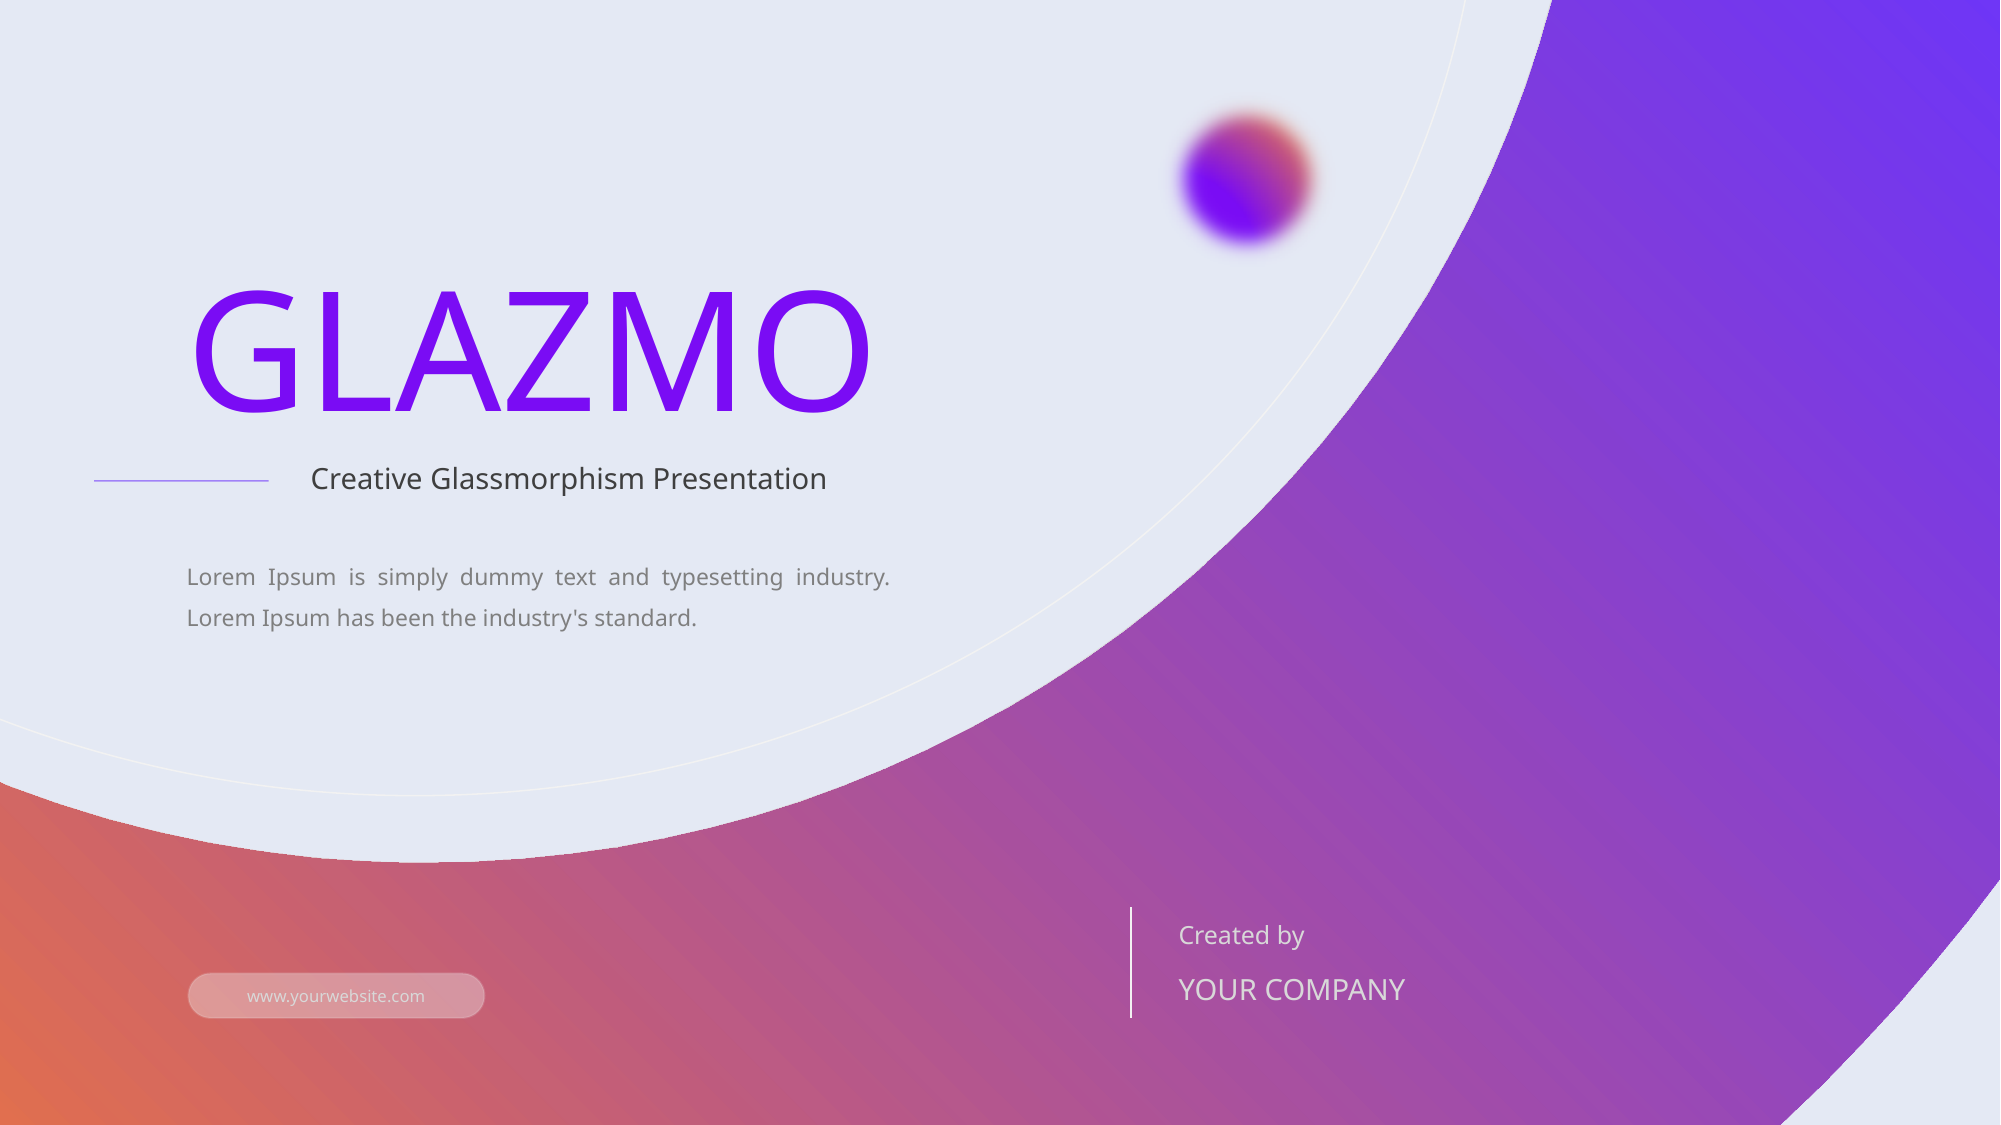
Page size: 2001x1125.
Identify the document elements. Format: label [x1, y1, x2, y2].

picture [0, 0, 2000, 1125]
text_box [188, 973, 485, 1019]
